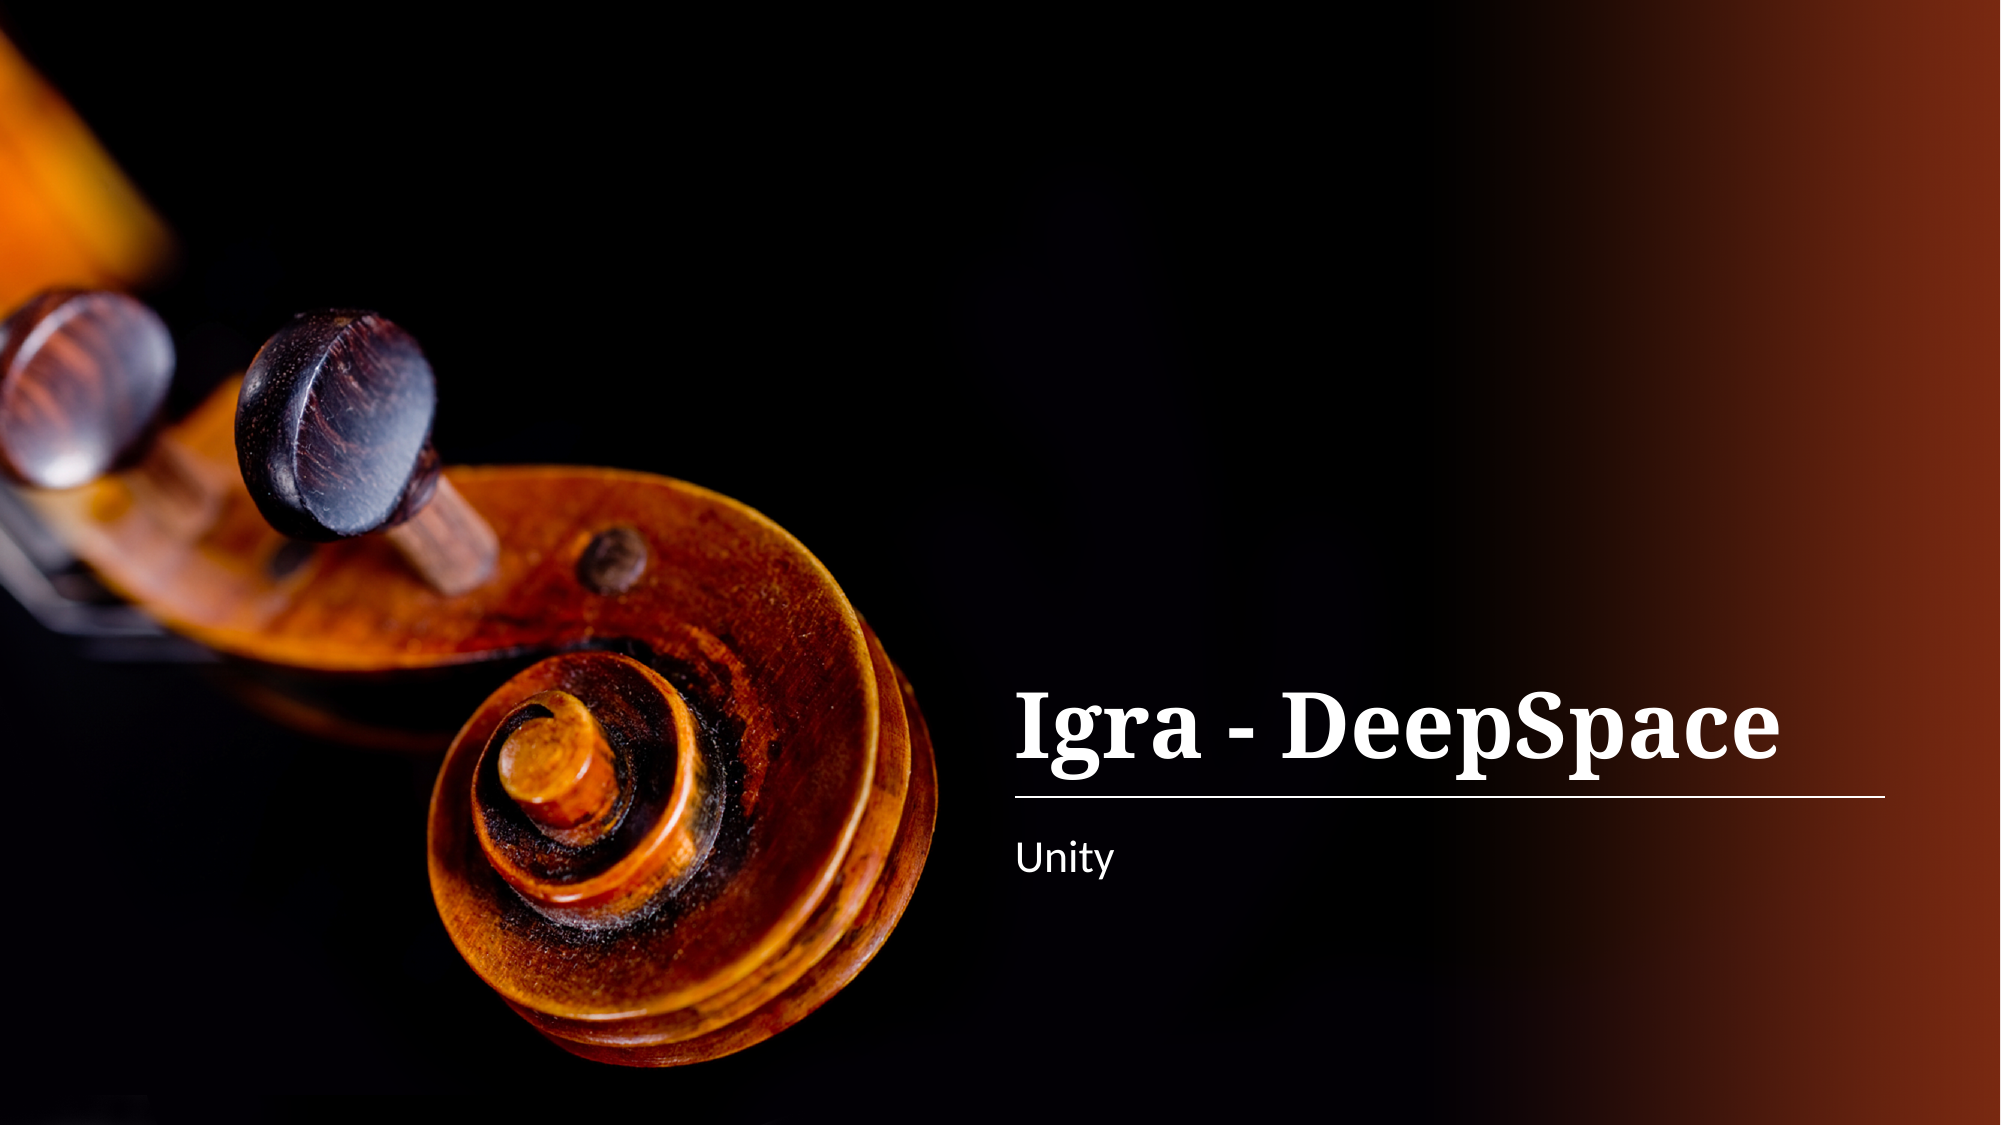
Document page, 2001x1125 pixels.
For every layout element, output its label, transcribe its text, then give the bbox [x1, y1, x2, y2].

picture [0, 0, 2001, 1125]
title Igra - DeepSpace [999, 312, 1900, 787]
subtitle Unity [999, 825, 1900, 1019]
